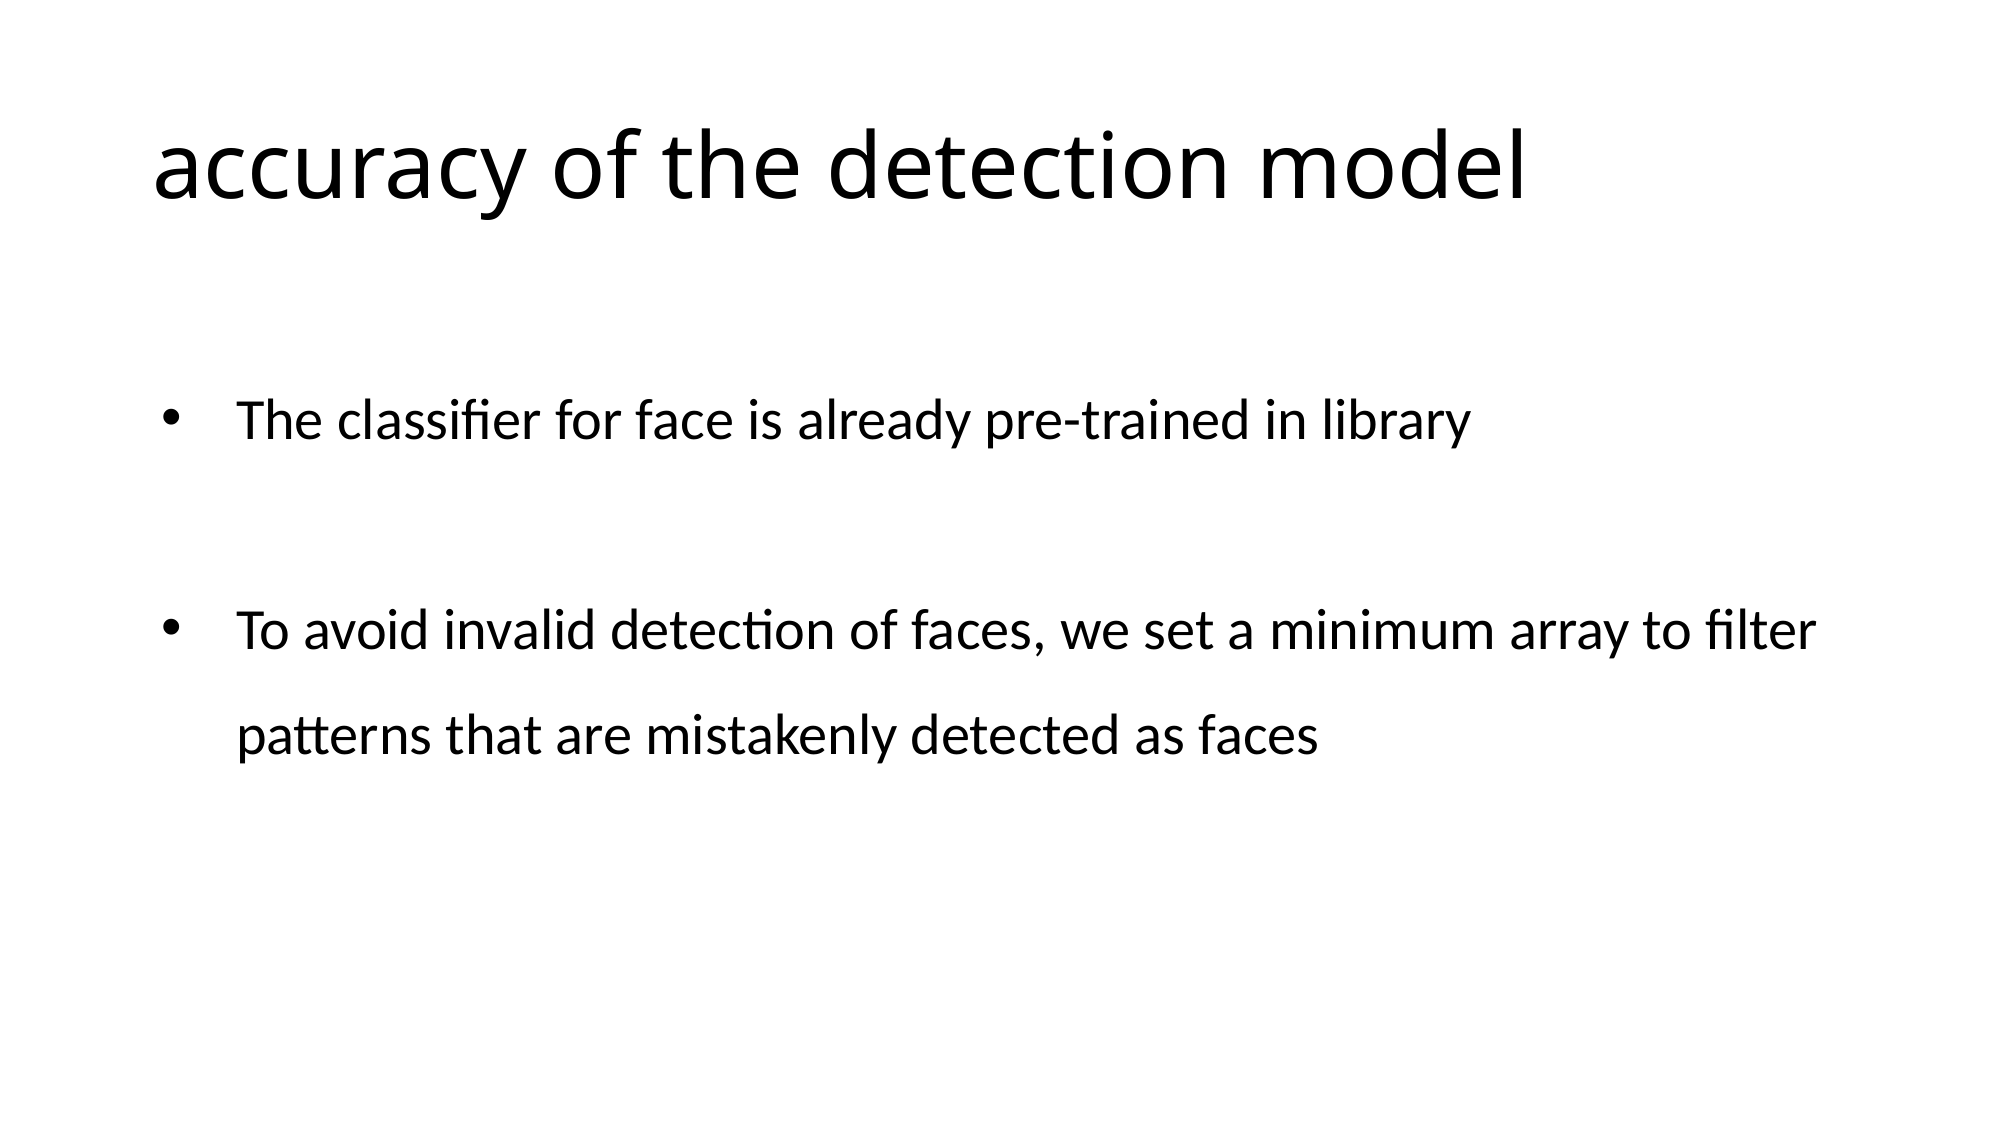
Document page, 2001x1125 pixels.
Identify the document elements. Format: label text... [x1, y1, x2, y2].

text_box The classifier for face is already pre-trained in library To avoid invalid detection of faces, we set a minimum array to filter patterns that are mistakenly detected as faces [146, 338, 1891, 774]
title accuracy of the detection model [137, 59, 1863, 278]
